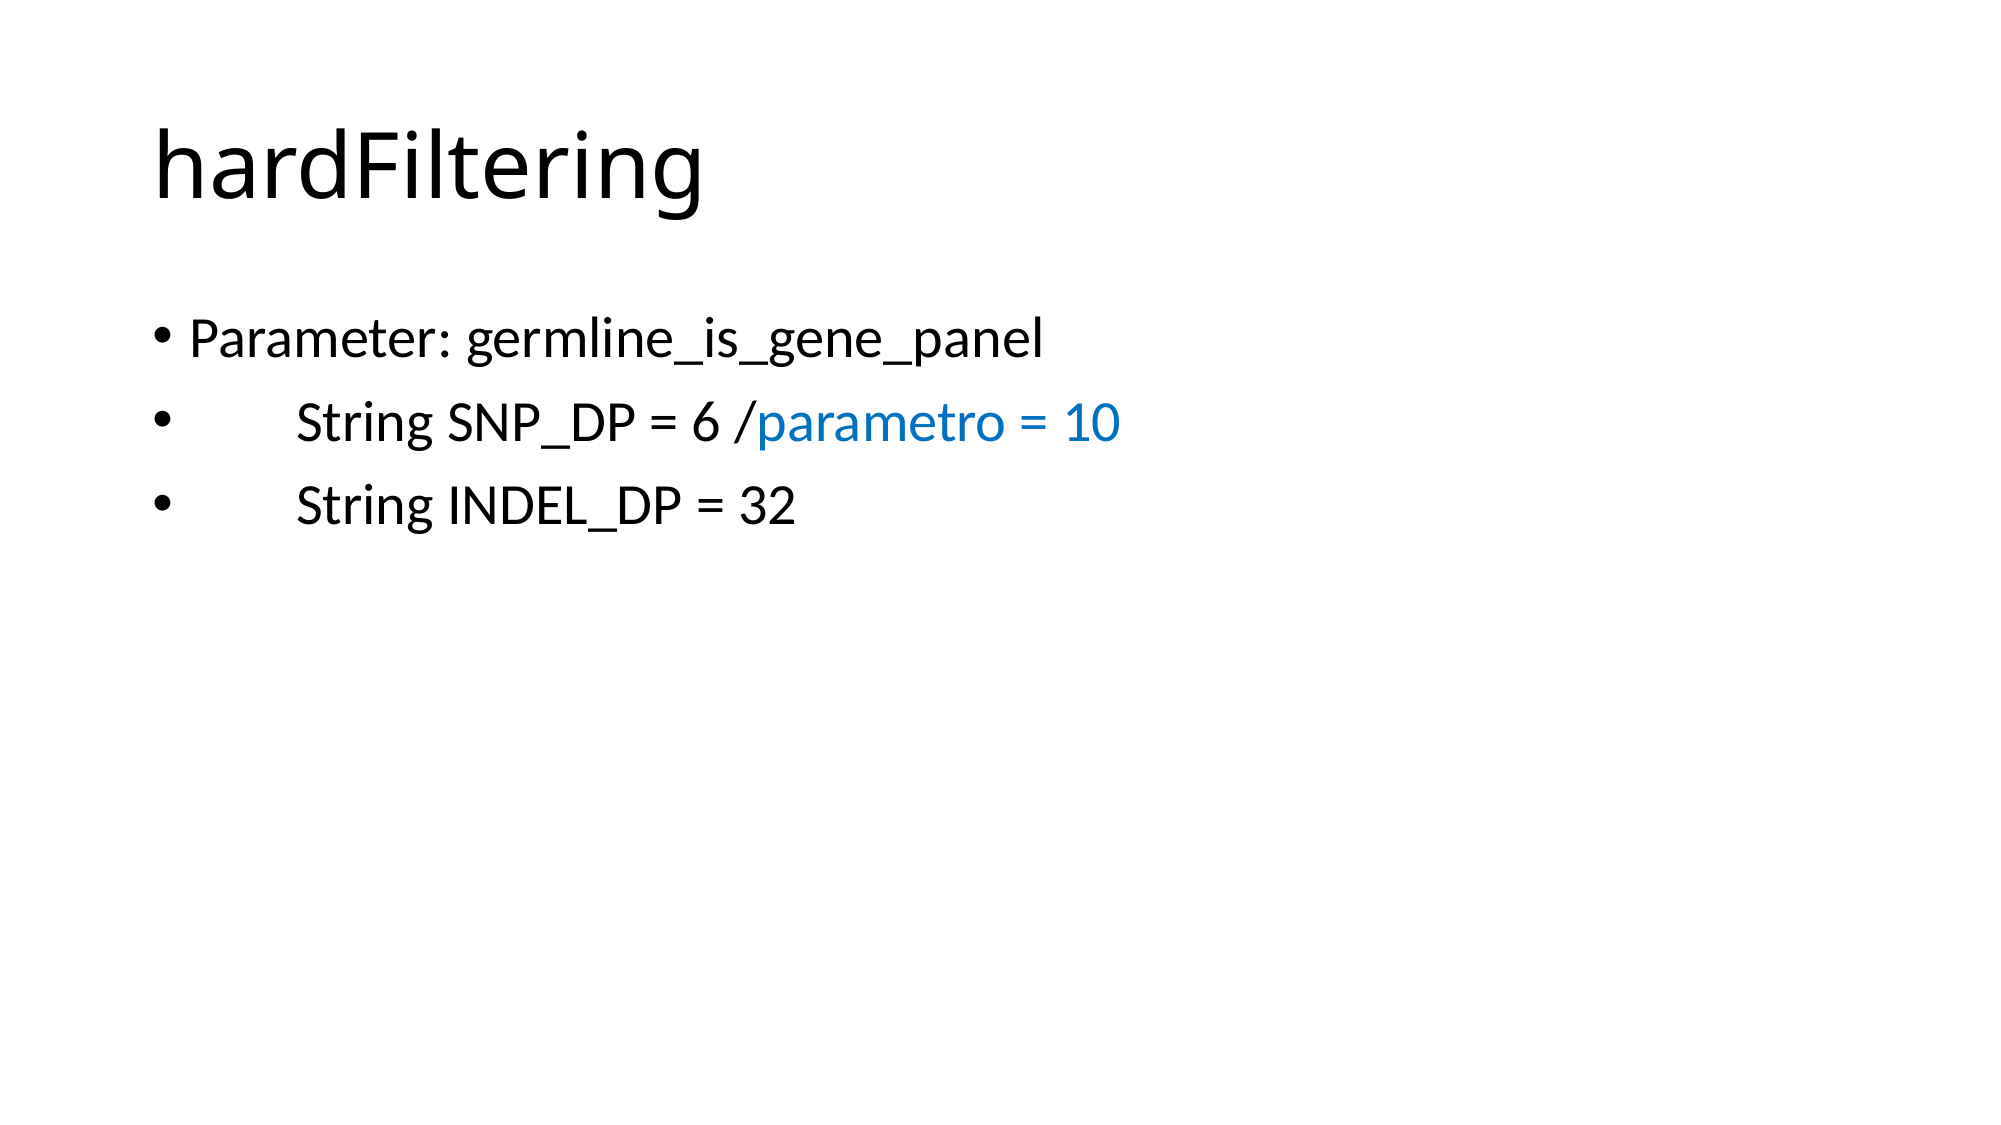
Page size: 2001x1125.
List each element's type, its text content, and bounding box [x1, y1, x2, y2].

title hardFiltering [137, 59, 1863, 278]
list Parameter: germline_is_gene_panel String SNP_DP = 6 /parametro = 10 String INDEL_DP = 32 [137, 299, 1863, 1014]
